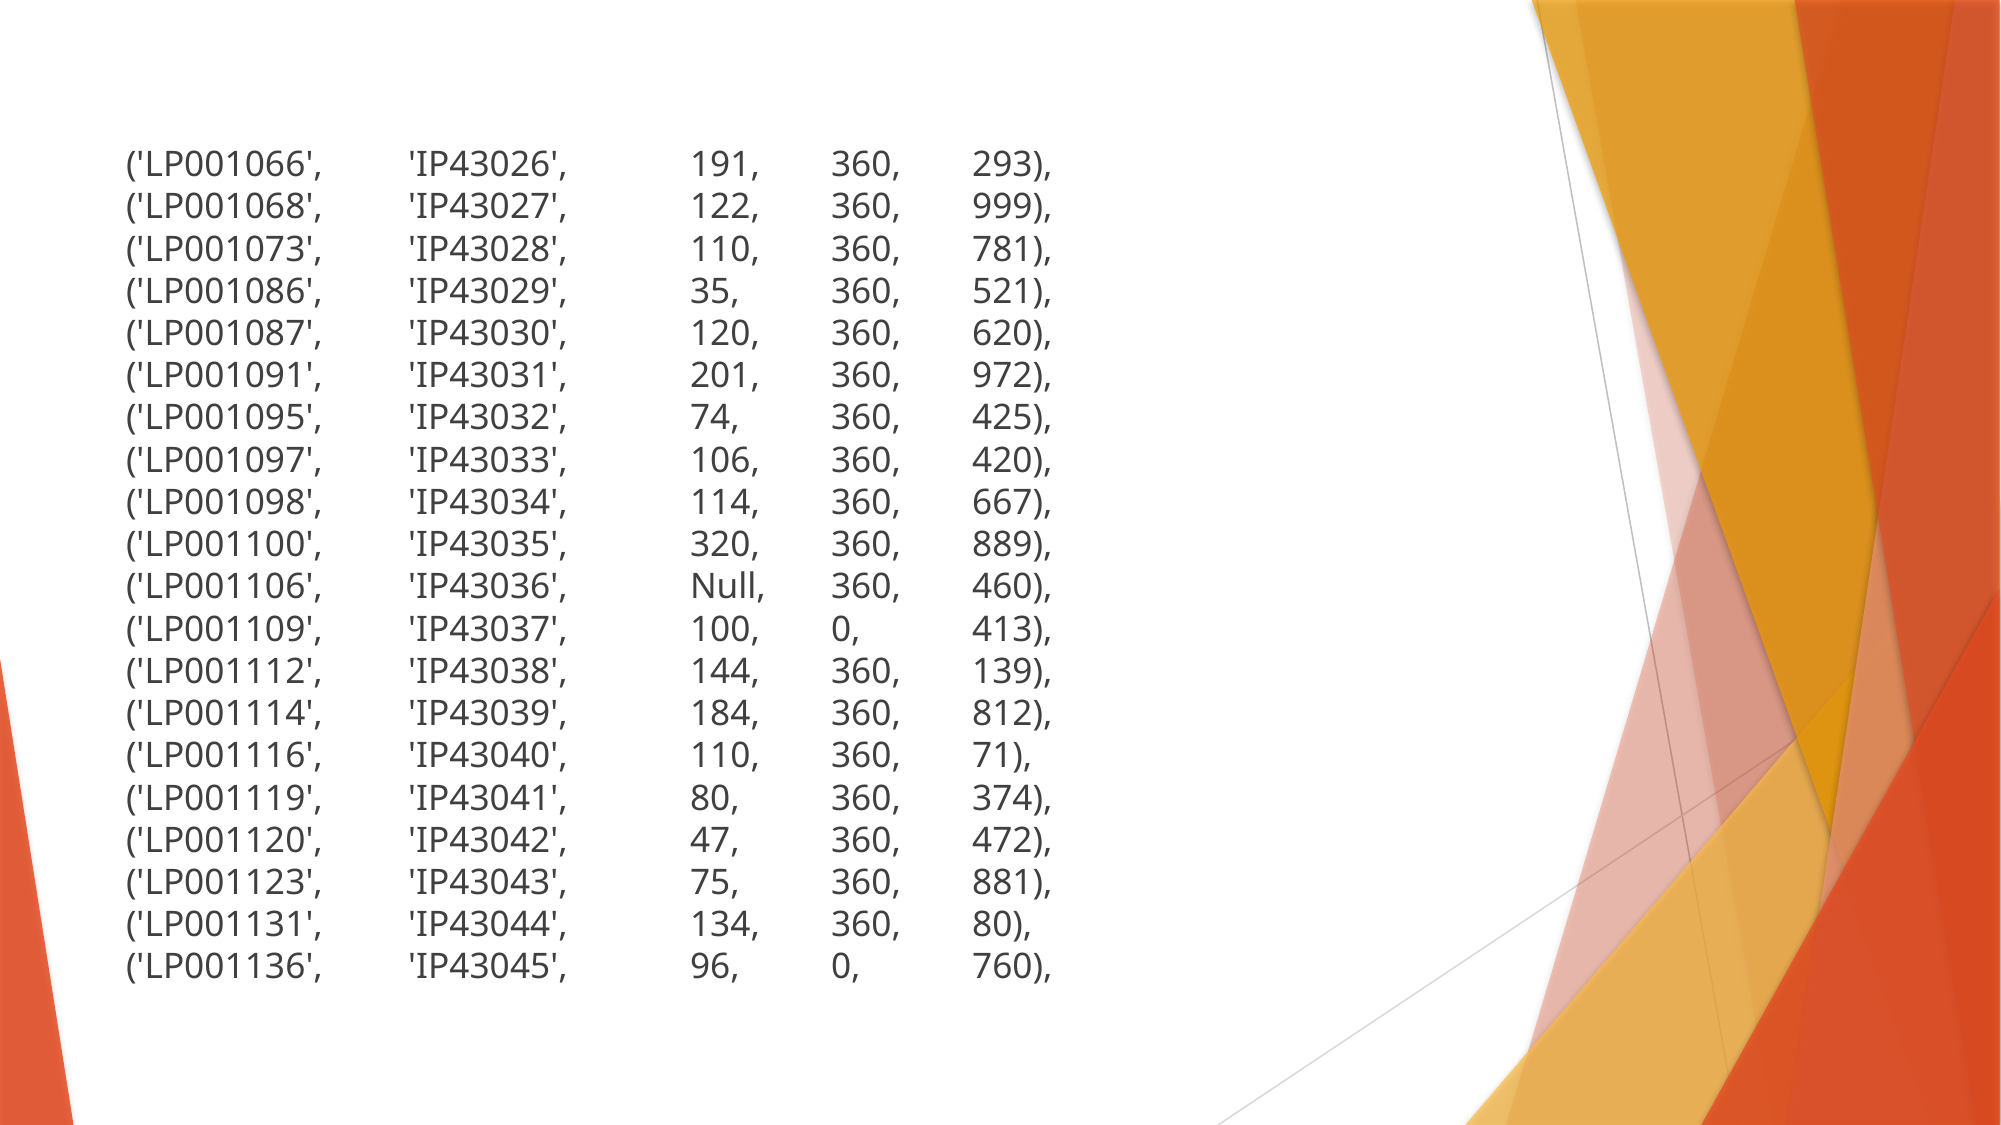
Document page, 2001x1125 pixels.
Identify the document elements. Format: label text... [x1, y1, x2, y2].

list ('LP001066', 'IP43026', 191, 360, 293), ('LP001068', 'IP43027', 122, 360, 999), ('LP001073', 'IP43028', 110, 360, 781), ('LP001086', 'IP43029', 35, 360, 521), ('LP001087', 'IP43030', 120, 360, 620), ('LP001091', 'IP43031', 201, 360, 972), ('LP001095', 'IP43032', 74, 360, 425), ('LP001097', 'IP43033', 106, 360, 420), ('LP001098', 'IP43034', 114, 360, 667), ('LP001100', 'IP43035', 320, 360, 889), ('LP001106', 'IP43036', Null, 360, 460), ('LP001109', 'IP43037', 100, 0, 413), ('LP001112', 'IP43038', 144, 360, 139), ('LP001114', 'IP43039', 184, 360, 812), ('LP001116', 'IP43040', 110, 360, 71), ('LP001119', 'IP43041', 80, 360, 374), ('LP001120', 'IP43042', 47, 360, 472), ('LP001123', 'IP43043', 75, 360, 881), ('LP001131', 'IP43044', 134, 360, 80), ('LP001136', 'IP43045', 96, 0, 760), [111, 133, 1522, 1000]
